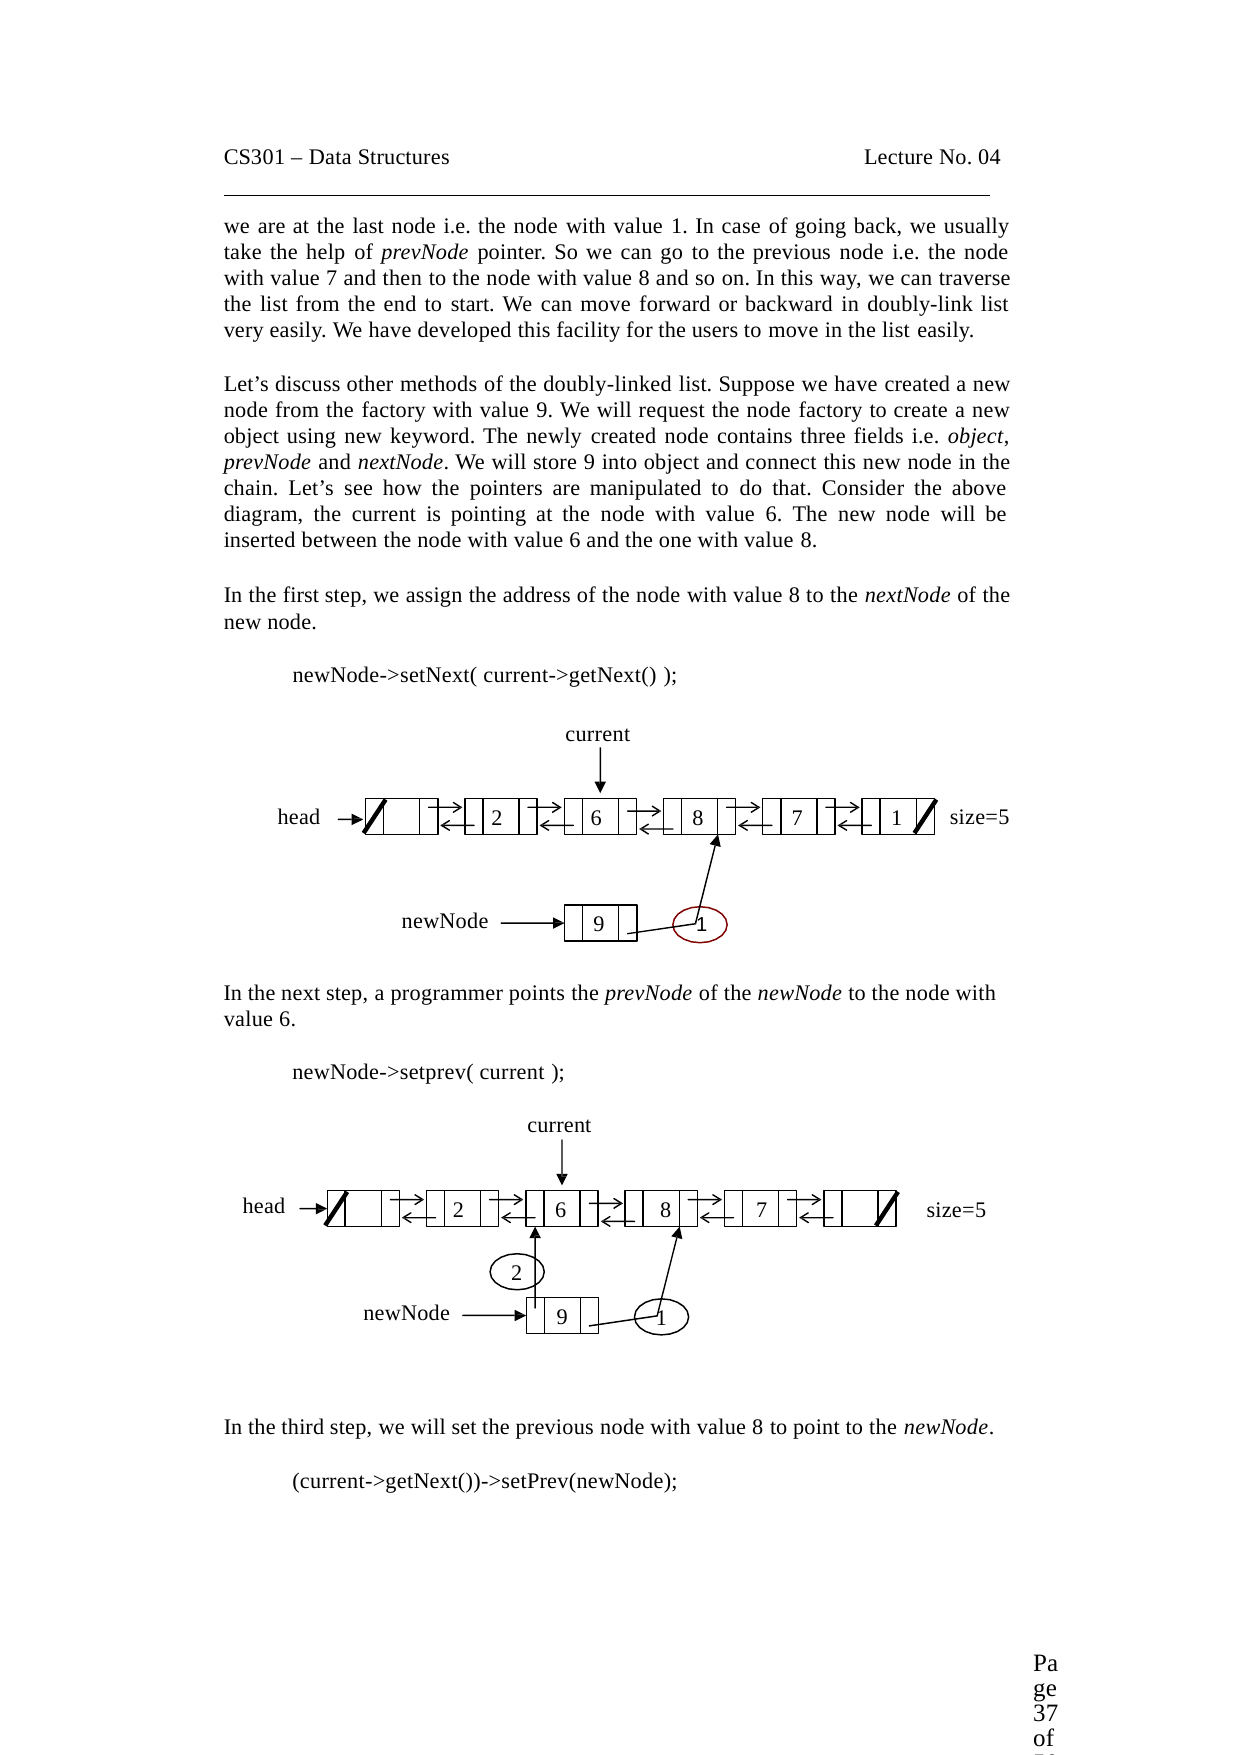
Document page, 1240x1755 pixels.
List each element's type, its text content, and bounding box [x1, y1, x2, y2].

text_box 6 [588, 802, 604, 830]
text_box 9 1 [591, 909, 708, 937]
text_box 8 [690, 802, 706, 830]
text_box [799, 1212, 823, 1224]
text_box [762, 798, 780, 835]
text_box [545, 1297, 580, 1334]
text_box [743, 1190, 778, 1227]
text_box [365, 806, 383, 835]
text_box [781, 798, 816, 835]
text_box [365, 798, 383, 829]
text_box [635, 1299, 689, 1335]
text_box [299, 1202, 328, 1215]
text_box [878, 1197, 896, 1227]
text_box [878, 1190, 896, 1220]
text_box In the next step, a programmer points the prevNode of the newNode to the node with value 6. newNode->setprev( current ); current [221, 978, 1018, 1138]
text_box [625, 1190, 643, 1227]
text_box [490, 1253, 534, 1290]
text_box [627, 805, 662, 817]
text_box [862, 798, 880, 835]
text_box [440, 819, 475, 831]
text_box [627, 834, 721, 935]
text_box [382, 1190, 400, 1227]
text_box [489, 1194, 524, 1206]
text_box [527, 801, 562, 813]
text_box [619, 905, 637, 909]
text_box [699, 1212, 735, 1224]
text_box [327, 1190, 345, 1221]
text_box [420, 798, 438, 835]
text_box [500, 917, 565, 929]
text_box [779, 1190, 797, 1227]
text_box [600, 1216, 636, 1227]
text_box [644, 1190, 679, 1227]
text_box [564, 905, 582, 942]
text_box [787, 1194, 822, 1206]
text_box [581, 1297, 599, 1334]
text_box [337, 813, 364, 826]
text_box [389, 1194, 425, 1206]
text_box [682, 798, 717, 835]
text_box In the third step, we will set the previous node with value 8 to point to the newNode. (current->getNext())->setPrev(newNode); [221, 1412, 998, 1494]
text_box [917, 798, 935, 827]
text_box [594, 747, 606, 794]
text_box [663, 798, 681, 835]
text_box 1 [889, 802, 905, 830]
text_box 2 [450, 1195, 467, 1222]
text_box [346, 1190, 381, 1227]
text_box [526, 1297, 544, 1334]
text_box [823, 1190, 841, 1227]
text_box [583, 905, 618, 942]
text_box [917, 804, 935, 835]
text_box [539, 819, 574, 831]
text_box [634, 1299, 660, 1318]
text_box [384, 798, 419, 835]
text_box [842, 1190, 877, 1227]
text_box [529, 1226, 541, 1309]
text_box [738, 819, 773, 831]
text_box [583, 798, 618, 835]
slide_number Page 37 of 505 [1019, 1651, 1065, 1755]
text_box [481, 1190, 499, 1227]
text_box [619, 937, 637, 942]
text_box [639, 823, 674, 835]
text_box newNode [361, 1298, 454, 1325]
text_box [817, 798, 836, 835]
text_box head [275, 802, 323, 829]
text_box [327, 1197, 345, 1227]
text_box 2 [509, 1258, 525, 1285]
text_box [525, 1190, 543, 1227]
text_box [544, 1190, 579, 1227]
text_box [483, 798, 518, 835]
text_box 9 [554, 1301, 571, 1329]
text_box [401, 1212, 437, 1224]
text_box [464, 798, 482, 835]
text_box [501, 1212, 536, 1224]
text_box [462, 1309, 527, 1322]
text_box [680, 906, 728, 943]
text_box [428, 801, 463, 813]
text_box [726, 801, 761, 813]
text_box newNode [399, 905, 492, 933]
text_box [588, 1226, 683, 1327]
text_box 7 [754, 1195, 770, 1222]
text_box 1 [653, 1303, 670, 1330]
text_box [718, 798, 736, 835]
text_box [680, 1190, 698, 1227]
text_box [837, 819, 862, 831]
text_box [724, 1190, 742, 1227]
text_box size=5 [924, 1195, 989, 1223]
text_box [881, 798, 916, 835]
text_box [619, 798, 637, 835]
text_box CS301 – Data Structures Lecture No. 04 we are at the last node i.e. the node with value 1. In case of going back, we usually take the help of prevNode pointer. So we can go to the previous node i.e. the node with value 7 and then to the node with value 8 and so on. In this way, we can traverse the list from the end to start. We can move forward or backward in doubly-link list very easily. We have developed this facility for the users to move in the list easily. Let’s discuss other methods of the doubly-linked list. Suppose we have created a new node from the factory with value 9. We will request the node factory to create a new object using new keyword. The newly created node contains three fields i.e. object, prevNode and nextNode. We will store 9 into object and connect this new node in the chain. Let’s see how the pointers are manipulated to do that. Consider the above diagram, the current is pointing at the node with value 6. The new node will be inserted between the node with value 6 and the one with value 8. In the first step, we assign the address of the node with value 8 to the nextNode of the new node. newNode->setNext( current->getNext() ); current [221, 142, 1018, 747]
text_box size=5 [947, 802, 1012, 829]
text_box [426, 1190, 444, 1227]
text_box [580, 1190, 599, 1227]
text_box [588, 1197, 623, 1209]
text_box 7 [789, 802, 806, 830]
text_box [687, 1194, 722, 1206]
text_box 8 [658, 1195, 674, 1222]
text_box [825, 801, 860, 813]
text_box [519, 798, 538, 835]
text_box 6 [553, 1195, 569, 1222]
text_box [536, 1259, 545, 1285]
text_box [564, 798, 582, 835]
text_box [445, 1190, 480, 1227]
text_box [556, 1139, 568, 1186]
text_box 2 [489, 802, 505, 830]
text_box head [240, 1191, 288, 1219]
